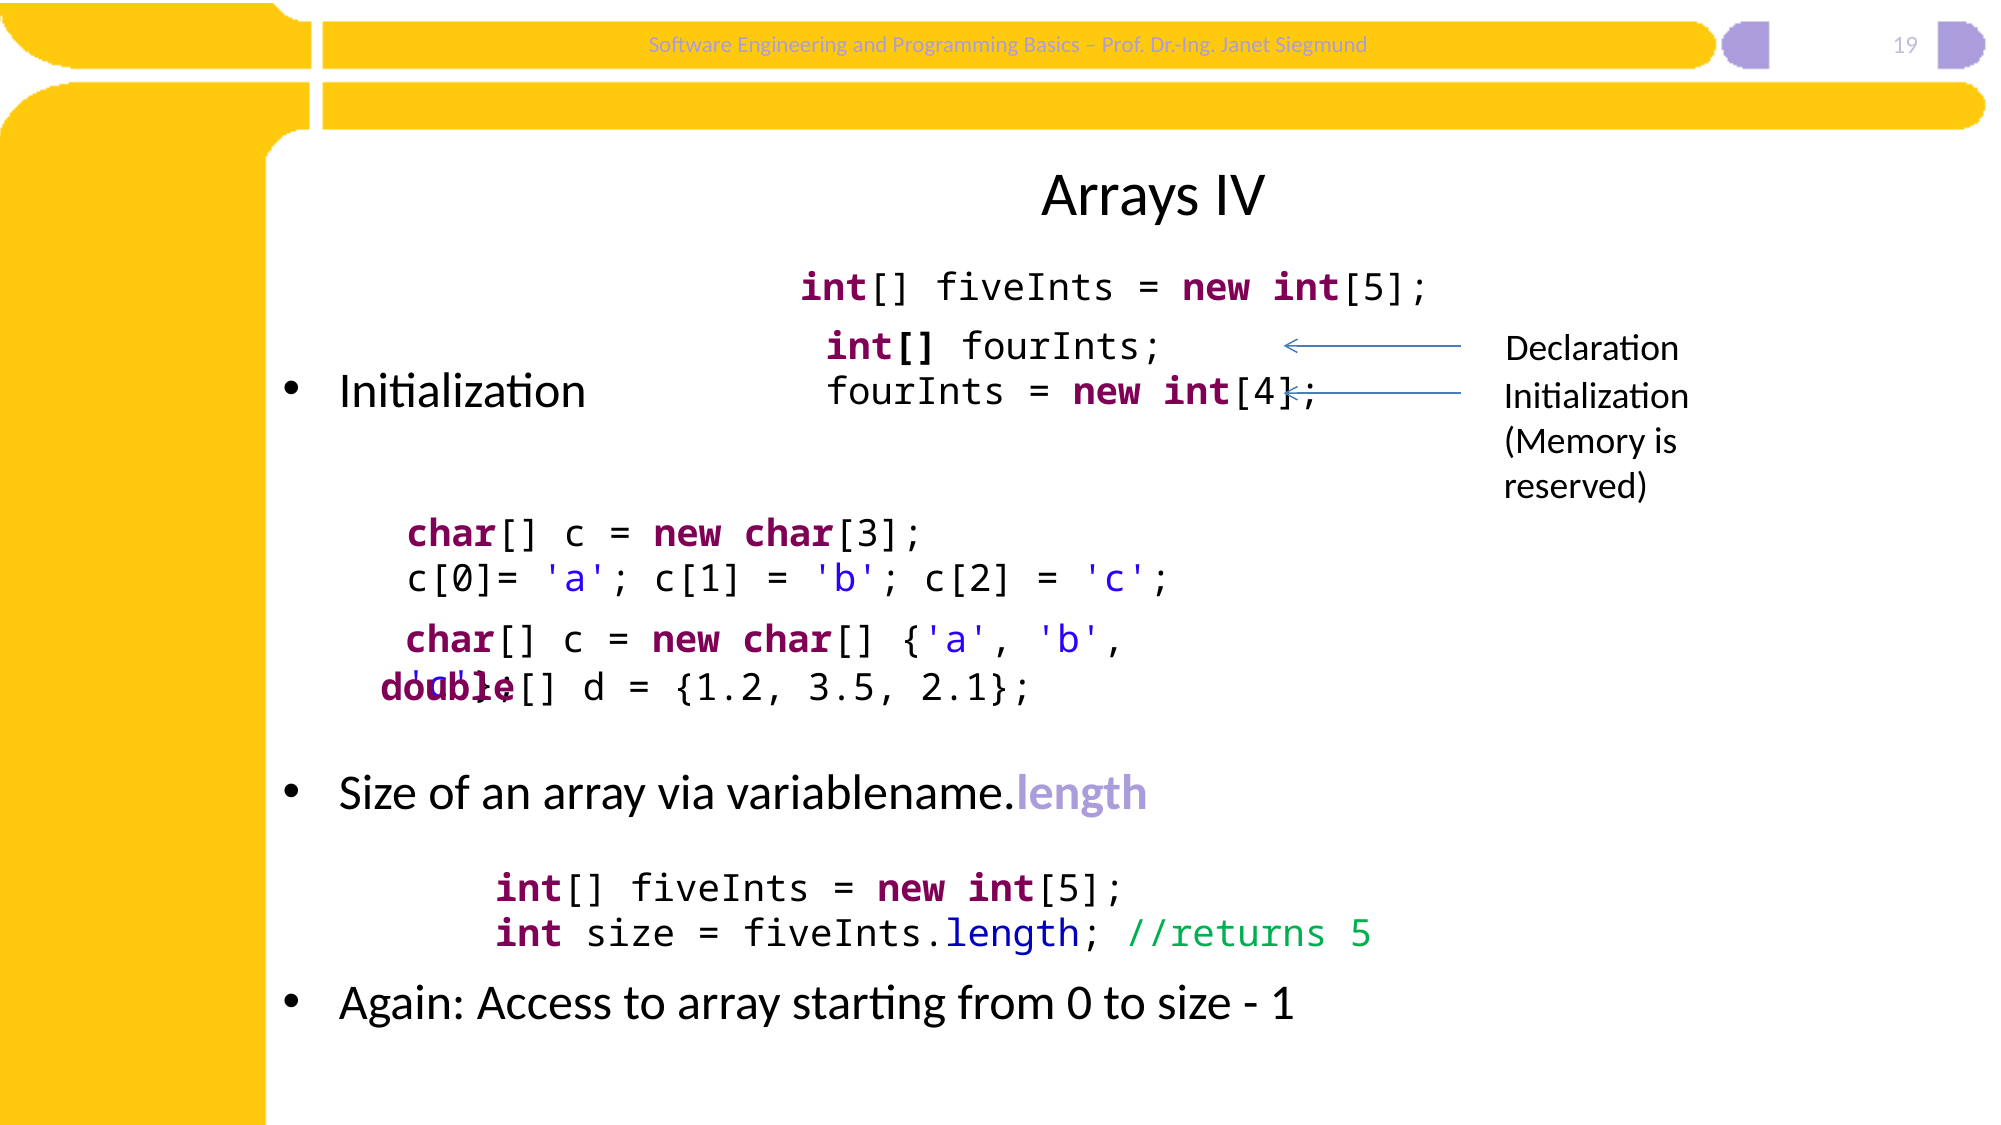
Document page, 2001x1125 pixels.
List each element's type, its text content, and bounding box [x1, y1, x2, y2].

title Arrays IV [350, 136, 1957, 244]
text_box int[] fiveInts = new int[5]; [785, 255, 1490, 316]
text_box char[] c = new char[3]; c[0]= 'a'; c[1] = 'b'; c[2] = 'c'; [391, 501, 1756, 607]
text_box Declaration [1490, 315, 1695, 363]
text_box Initialization (Memory is reserved) [1489, 363, 1780, 514]
list Initialization Size of an array via variablename.length Again: Access to array starting from 0 to size - 1 [267, 349, 1993, 1104]
picture [0, 3, 1999, 1125]
text_box double[] d = {1.2, 3.5, 2.1}; [365, 655, 1048, 716]
text_box char[] c = new char[] {'a', 'b', 'c'}; [390, 607, 1274, 713]
slide_number 19 [1767, 20, 1934, 67]
text_box int[] fourInts; fourInts = new int[4]; [810, 314, 1561, 420]
text_box int[] fiveInts = new int[5]; int size = fiveInts.length; //returns 5 [480, 856, 1414, 962]
